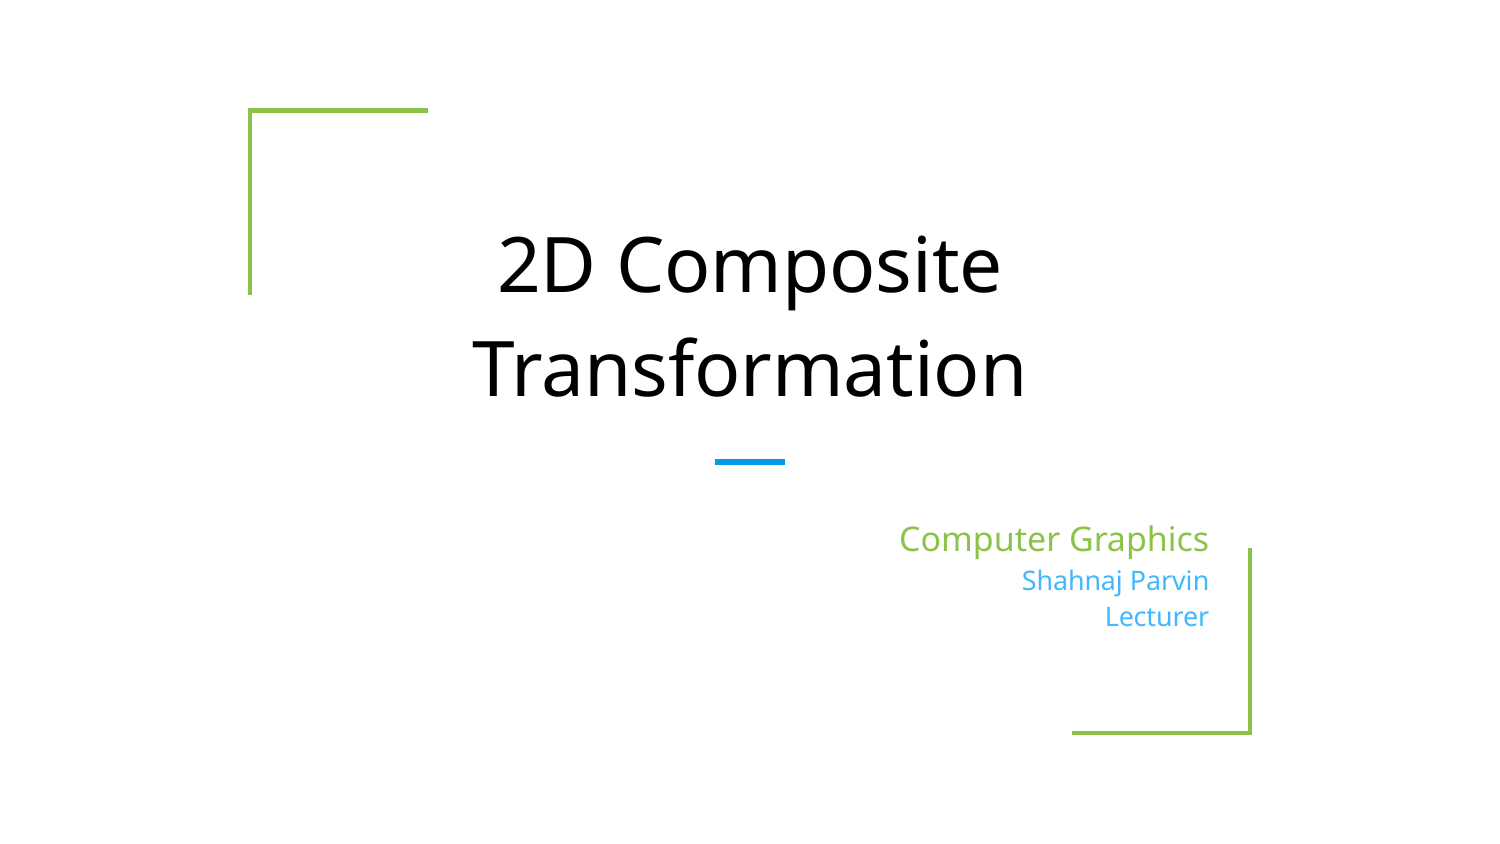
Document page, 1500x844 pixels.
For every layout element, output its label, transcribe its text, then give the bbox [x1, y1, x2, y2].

title 2D Composite Transformation [275, 195, 1225, 435]
subtitle Computer Graphics Shahnaj Parvin Lecturer [275, 500, 1225, 650]
